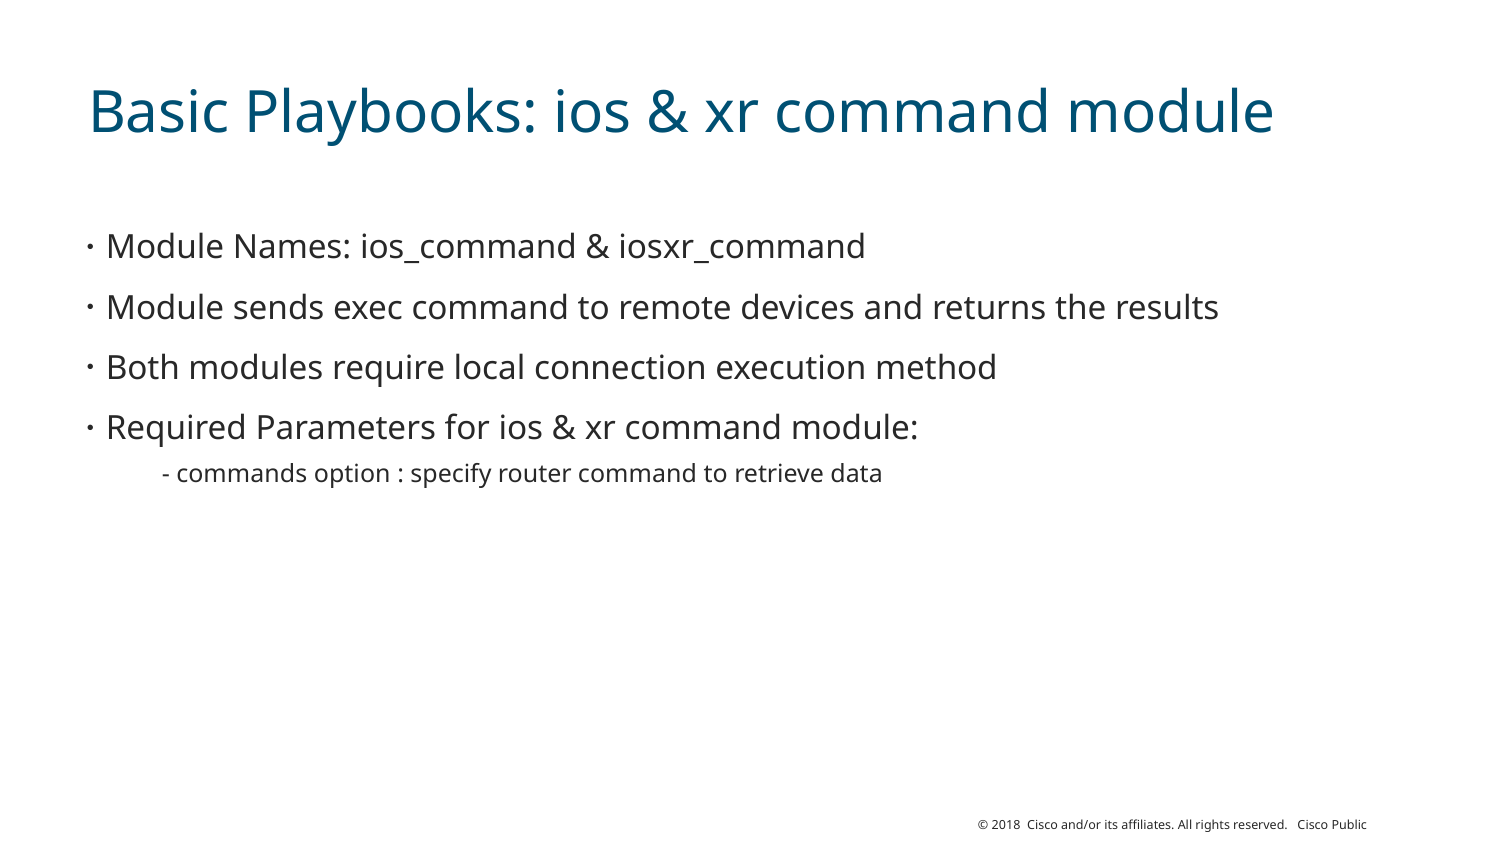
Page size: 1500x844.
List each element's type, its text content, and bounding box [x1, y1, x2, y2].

list Module Names: ios_command & iosxr_command Module sends exec command to remote devices and returns the results Both modules require local connection execution method Required Parameters for ios & xr command module: - commands option : specify router command to retrieve data [71, 221, 1375, 722]
title Basic Playbooks: ios & xr command module [73, 31, 1428, 152]
